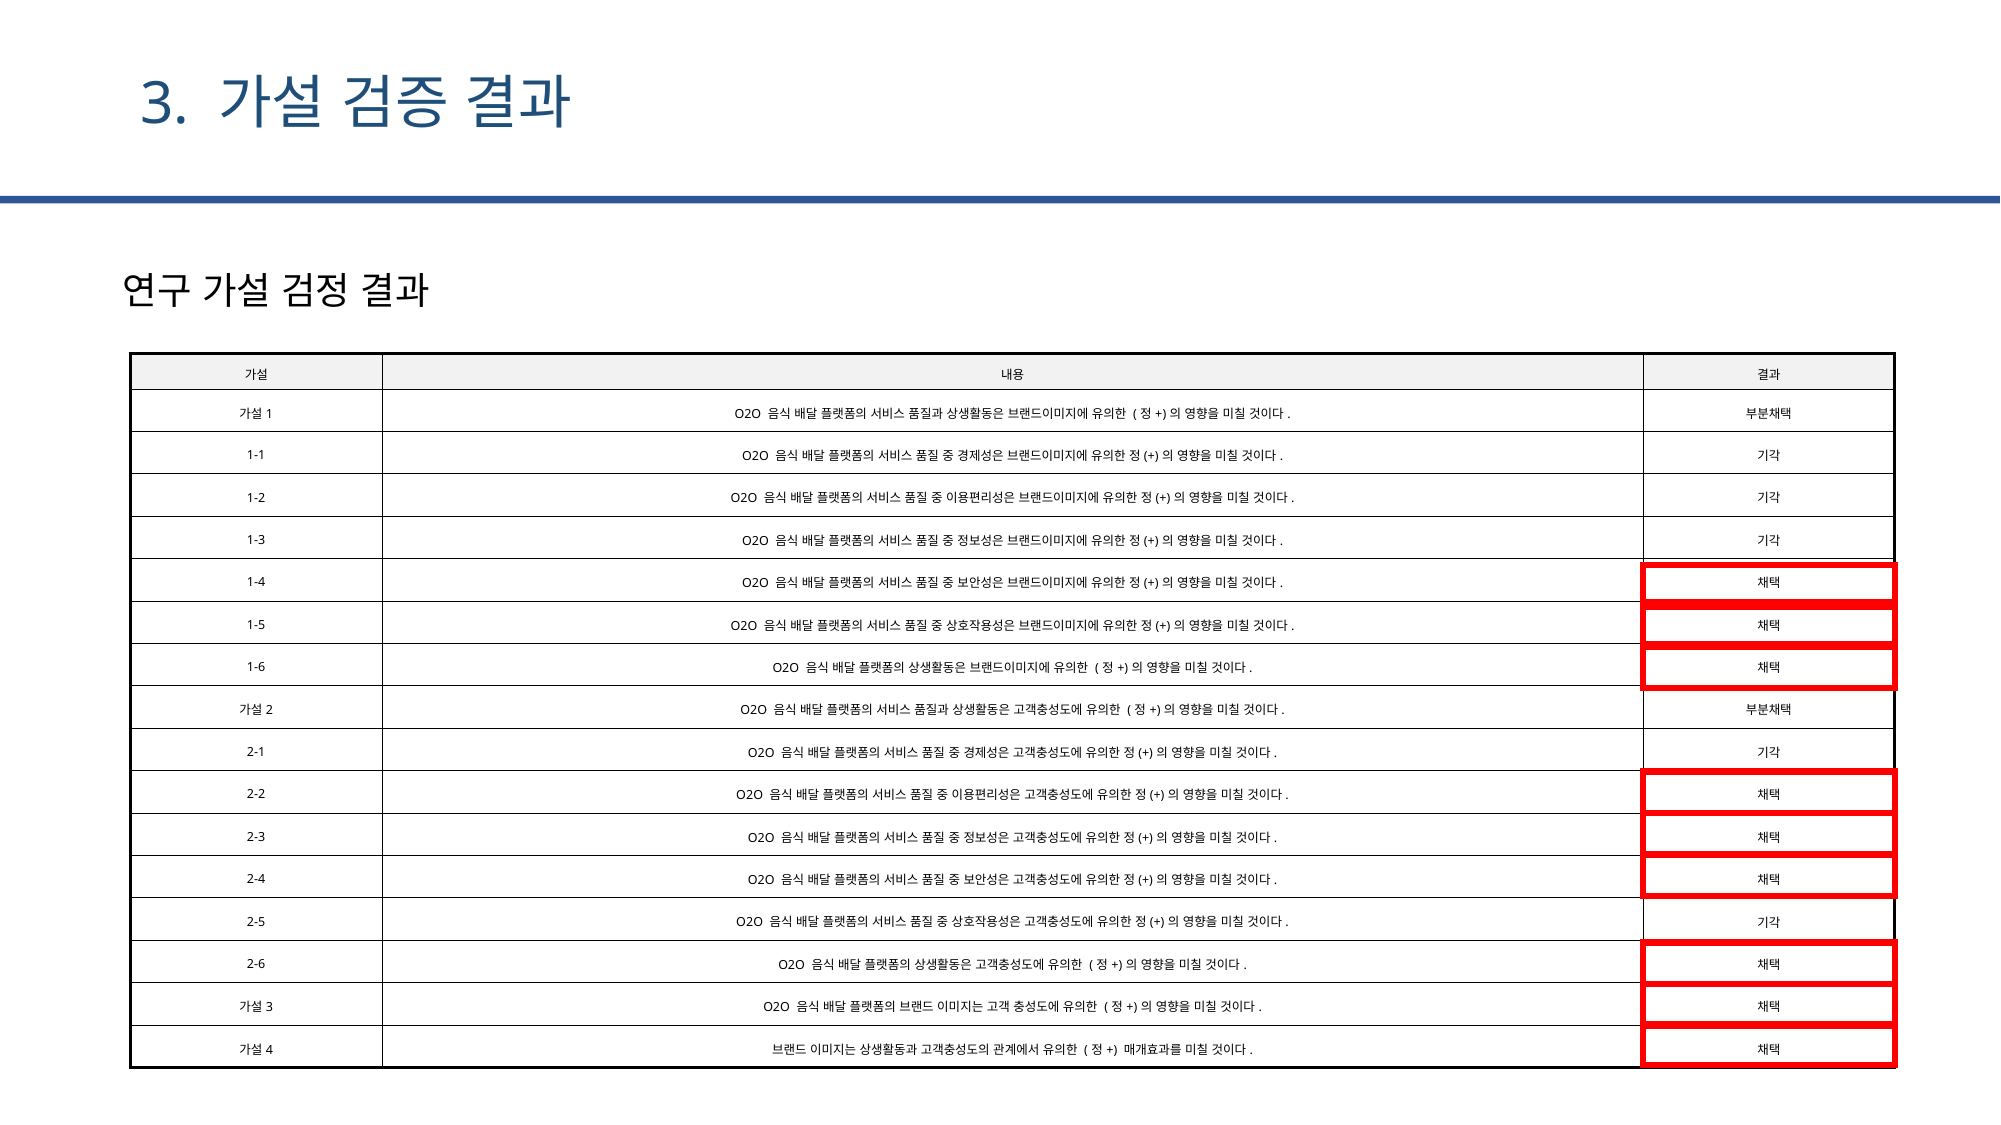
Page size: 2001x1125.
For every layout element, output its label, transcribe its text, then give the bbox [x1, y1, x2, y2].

table_cell 기각 [1644, 729, 1893, 770]
text_box [1642, 608, 1896, 645]
table_cell 기각 [1644, 517, 1893, 558]
table_cell 기각 [1644, 898, 1893, 940]
table_cell O2O 음식 배달 플랫폼의 서비스 품질 중 정보성은 브랜드이미지에 유의한 정(+)의 영향을 미칠 것이다. [383, 517, 1643, 558]
table_cell 부분채택 [1644, 689, 1893, 728]
text_box [1642, 770, 1896, 812]
table_cell 1-6 [132, 644, 382, 685]
table_cell 1-3 [132, 517, 382, 558]
text_box [1642, 812, 1896, 854]
table_cell 1-5 [132, 602, 382, 643]
table_cell 2-4 [132, 856, 382, 897]
table_header 결과 [1644, 355, 1893, 389]
table_cell O2O 음식 배달 플랫폼의 서비스 품질 중 상호작용성은 브랜드이미지에 유의한 정(+)의 영향을 미칠 것이다. [383, 602, 1642, 643]
table_cell O2O 음식 배달 플랫폼의 상생활동은 브랜드이미지에 유의한 (정+)의 영향을 미칠 것이다. [383, 644, 1643, 685]
table_cell 2-1 [132, 729, 382, 770]
table_cell 1-1 [132, 432, 382, 473]
text_box [1642, 983, 1896, 1023]
table_header 가설 [132, 355, 382, 389]
table_cell O2O 음식 배달 플랫폼의 서비스 품질 중 이용편리성은 고객충성도에 유의한 정(+)의 영향을 미칠 것이다. [383, 771, 1642, 813]
text_box [1642, 941, 1896, 983]
table_cell O2O 음식 배달 플랫폼의 서비스 품질 중 상호작용성은 고객충성도에 유의한 정(+)의 영향을 미칠 것이다. [383, 898, 1643, 940]
table_cell 2-3 [132, 814, 382, 855]
table_cell 채택 [1644, 559, 1893, 564]
table_cell O2O 음식 배달 플랫폼의 서비스 품질과 상생활동은 브랜드이미지에 유의한 (정+)의 영향을 미칠 것이다. [383, 390, 1643, 431]
table_cell O2O 음식 배달 플랫폼의 서비스 품질 중 보안성은 고객충성도에 유의한 정(+)의 영향을 미칠 것이다. [383, 856, 1642, 897]
text_box [1642, 564, 1896, 608]
table_cell O2O 음식 배달 플랫폼의 서비스 품질 중 보안성은 브랜드이미지에 유의한 정(+)의 영향을 미칠 것이다. [383, 559, 1643, 601]
table_header 내용 [383, 355, 1643, 389]
table_cell O2O 음식 배달 플랫폼의 상생활동은 고객충성도에 유의한 (정+)의 영향을 미칠 것이다. [383, 941, 1642, 982]
text_box 연구 가설 검정 결과 [108, 259, 1831, 320]
table_cell O2O 음식 배달 플랫폼의 서비스 품질과 상생활동은 고객충성도에 유의한 (정+)의 영향을 미칠 것이다. [383, 686, 1643, 728]
text_box [0, 195, 2000, 204]
text_box [1642, 646, 1896, 689]
table_cell 기각 [1644, 432, 1893, 473]
table_cell 가설4 [132, 1026, 382, 1066]
table_cell 부분채택 [1644, 390, 1893, 431]
table_cell 가설1 [132, 390, 382, 431]
table_cell 가설3 [132, 983, 382, 1025]
table_cell O2O 음식 배달 플랫폼의 브랜드 이미지는 고객 충성도에 유의한 (정+)의 영향을 미칠 것이다. [383, 983, 1642, 1025]
table_cell O2O 음식 배달 플랫폼의 서비스 품질 중 경제성은 고객충성도에 유의한 정(+)의 영향을 미칠 것이다. [383, 729, 1643, 770]
table_cell 2-6 [132, 941, 382, 982]
text_box [1642, 1023, 1896, 1066]
table_cell O2O 음식 배달 플랫폼의 서비스 품질 중 이용편리성은 브랜드이미지에 유의한 정(+)의 영향을 미칠 것이다. [383, 474, 1643, 516]
table_cell O2O 음식 배달 플랫폼의 서비스 품질 중 정보성은 고객충성도에 유의한 정(+)의 영향을 미칠 것이다. [383, 814, 1642, 855]
table_cell 브랜드 이미지는 상생활동과 고객충성도의 관계에서 유의한 (정+) 매개효과를 미칠 것이다. [383, 1026, 1642, 1066]
table_cell 1-2 [132, 474, 382, 516]
table_cell 2-2 [132, 771, 382, 813]
text_box [1642, 854, 1896, 897]
text_box 3. 가설 검증 결과 [125, 57, 587, 143]
table_cell 기각 [1644, 474, 1893, 516]
table_cell O2O 음식 배달 플랫폼의 서비스 품질 중 경제성은 브랜드이미지에 유의한 정(+)의 영향을 미칠 것이다. [383, 432, 1643, 473]
table_cell 1-4 [132, 559, 382, 601]
table_cell 2-5 [132, 898, 382, 940]
table_cell 가설2 [132, 686, 382, 728]
